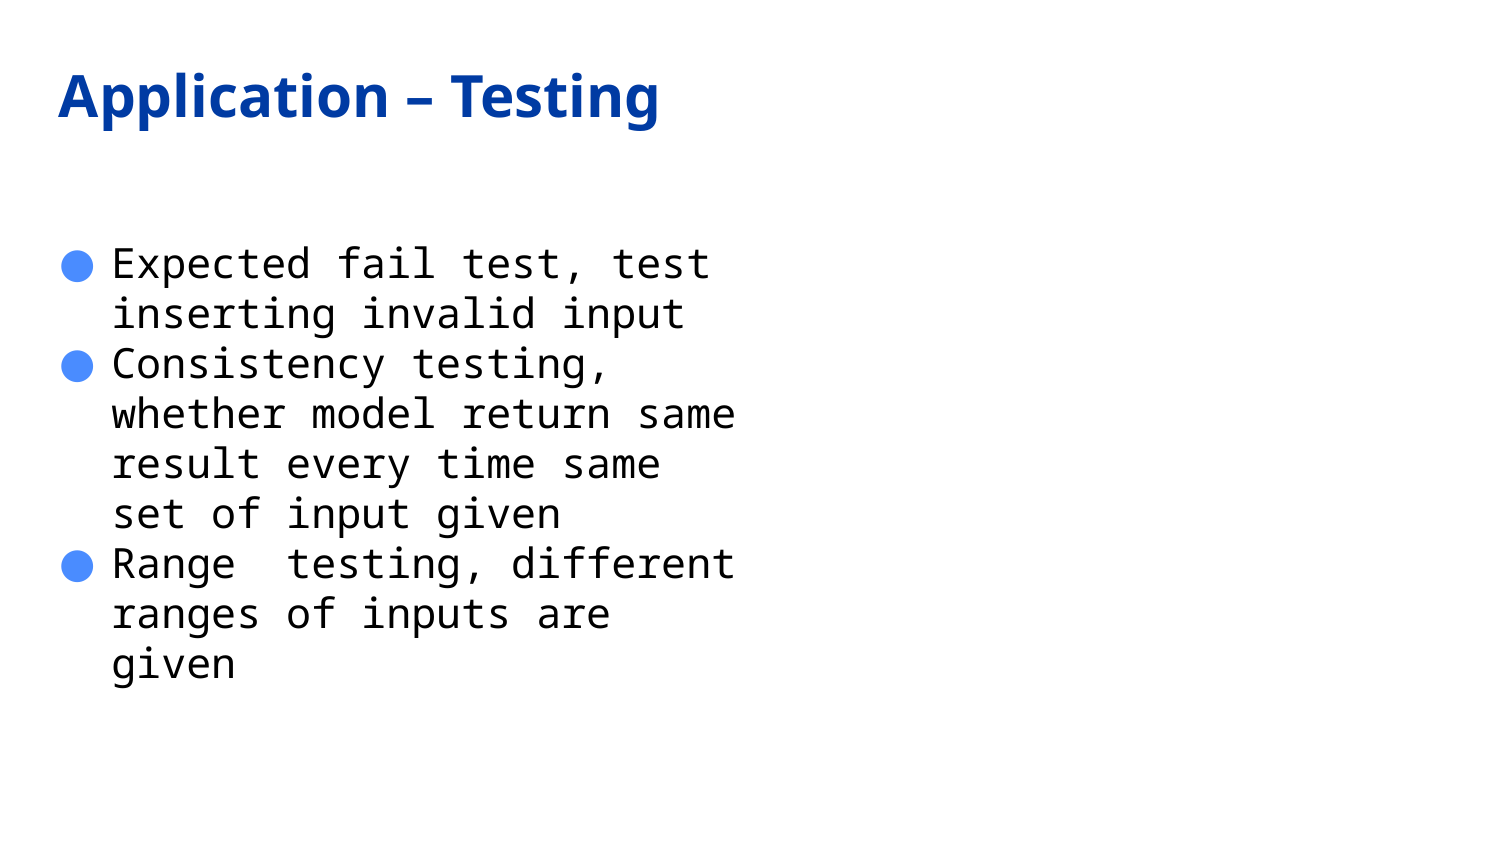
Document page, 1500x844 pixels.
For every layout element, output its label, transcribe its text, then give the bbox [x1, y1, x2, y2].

title Application – Testing [43, 43, 1456, 138]
list Expected fail test, test inserting invalid input Consistency testing, whether model return same result every time same set of input given Range testing, different ranges of inputs are given [21, 221, 775, 603]
